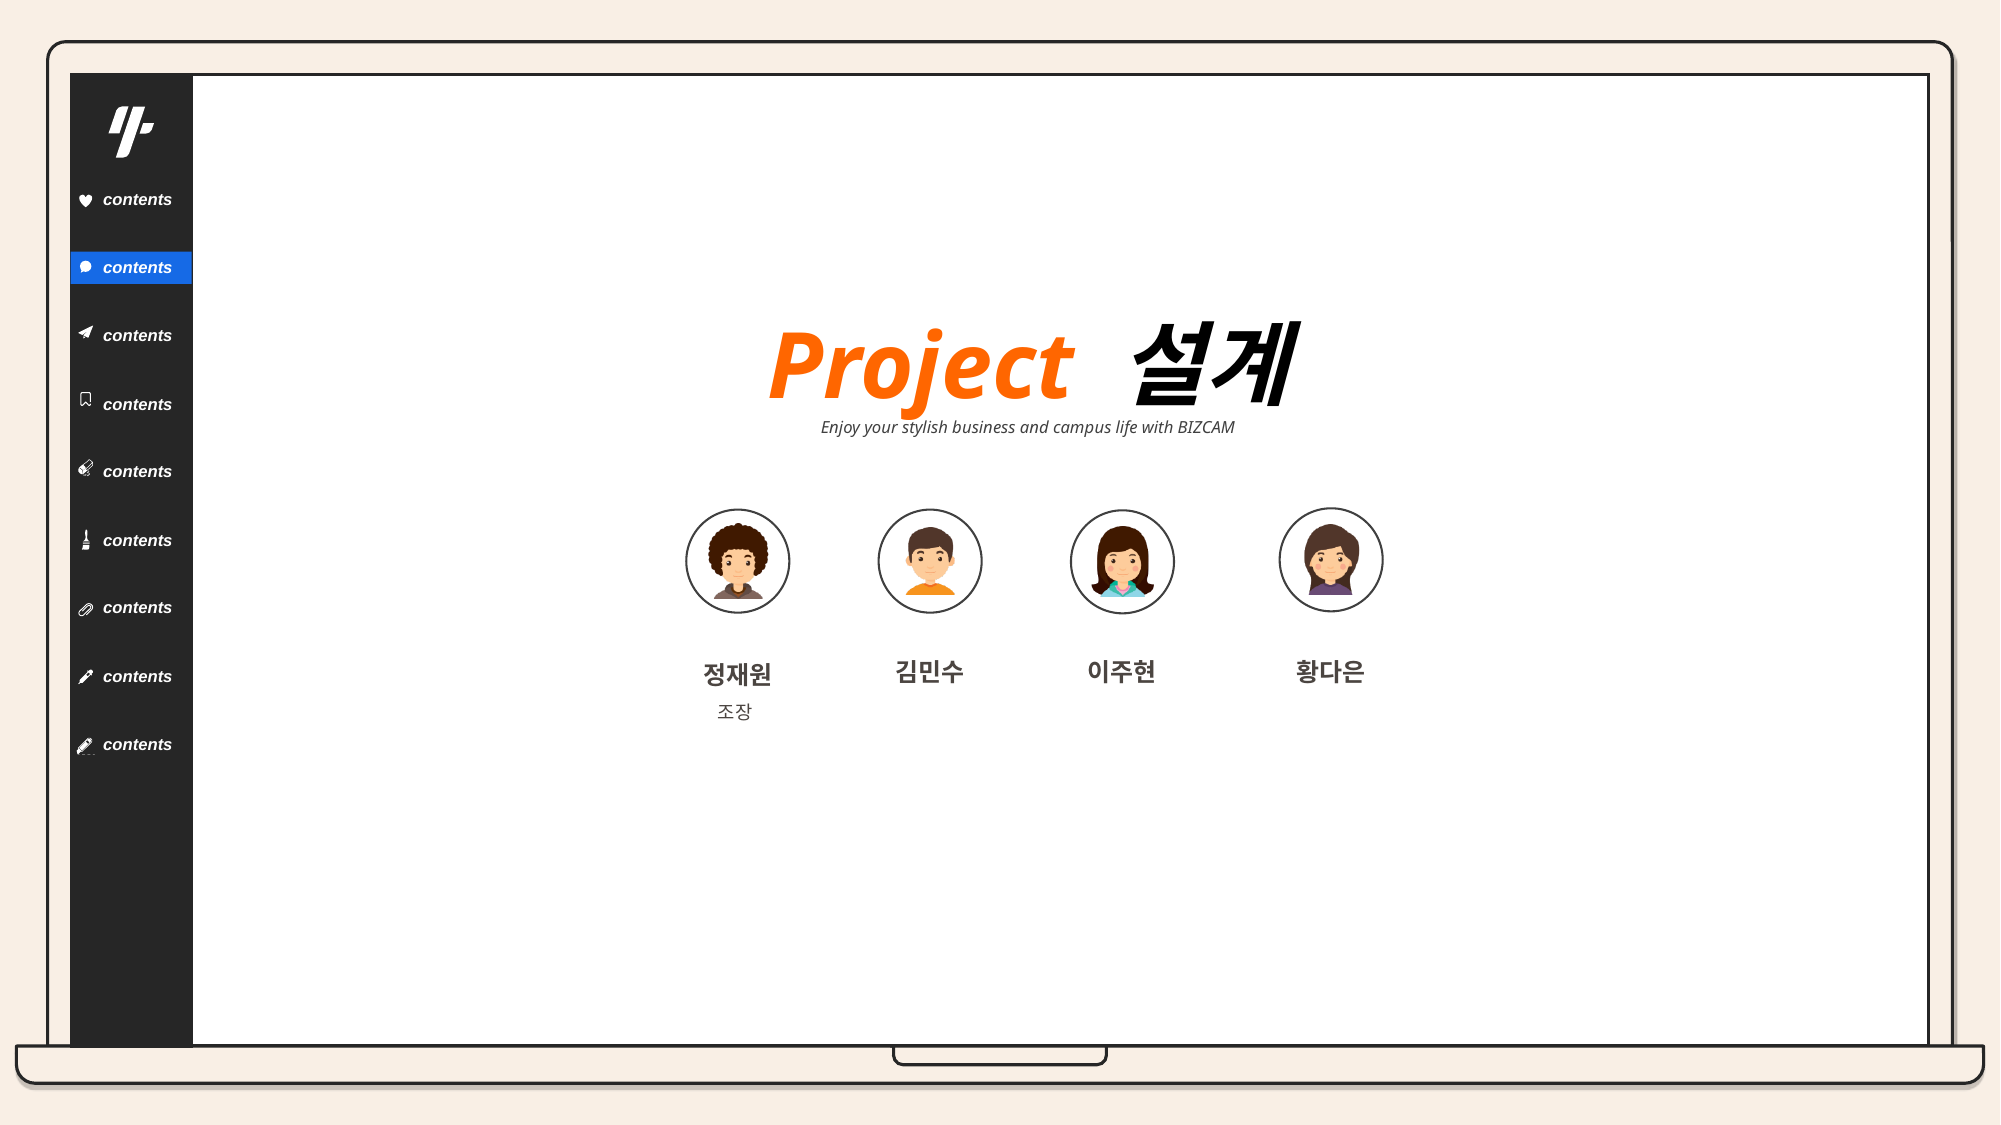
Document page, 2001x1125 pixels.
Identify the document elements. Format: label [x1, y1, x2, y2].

text_box [16, 41, 1984, 1084]
text_box [878, 509, 982, 613]
text_box [1279, 508, 1383, 612]
text_box [686, 509, 790, 613]
text_box [1070, 510, 1174, 614]
